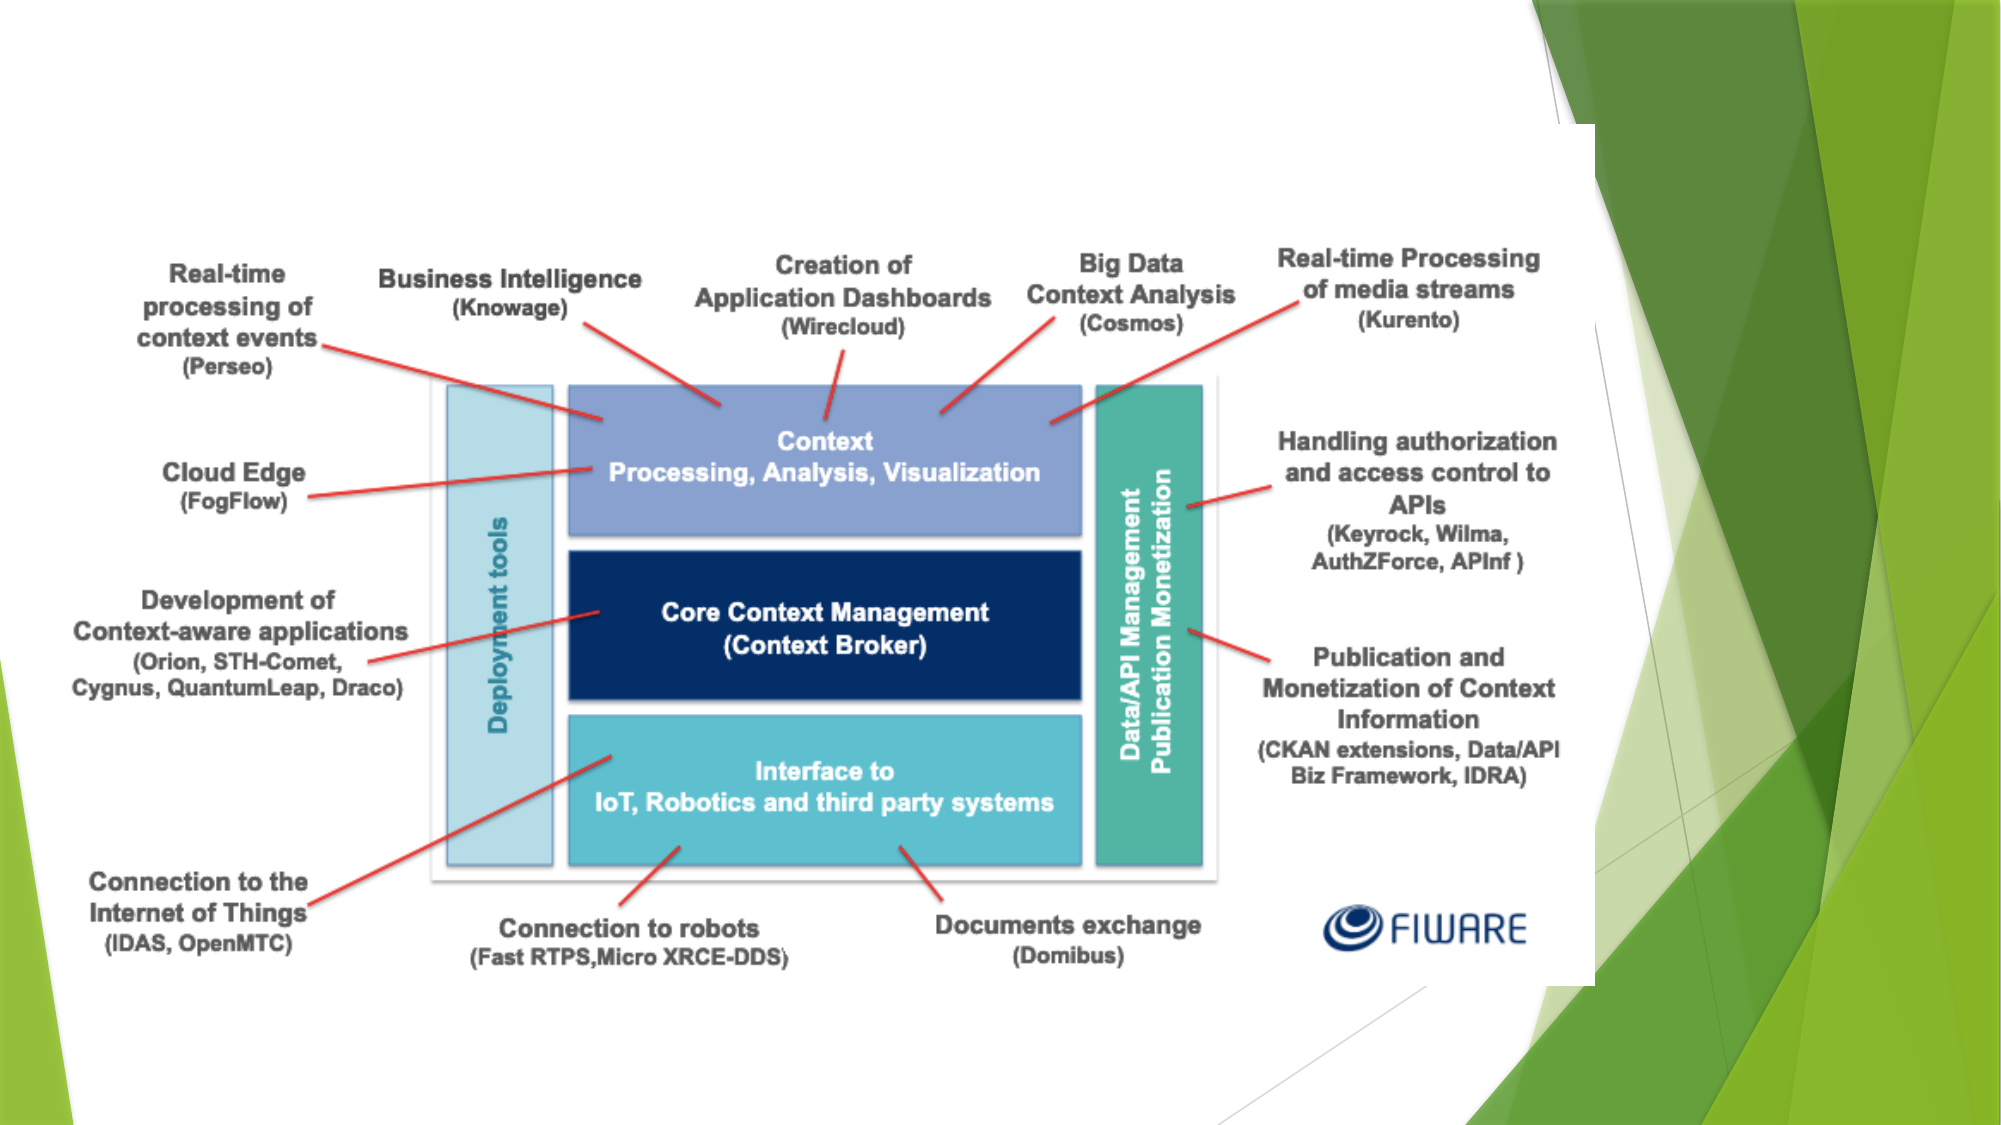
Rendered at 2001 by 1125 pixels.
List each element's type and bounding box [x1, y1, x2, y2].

list [62, 123, 1595, 987]
